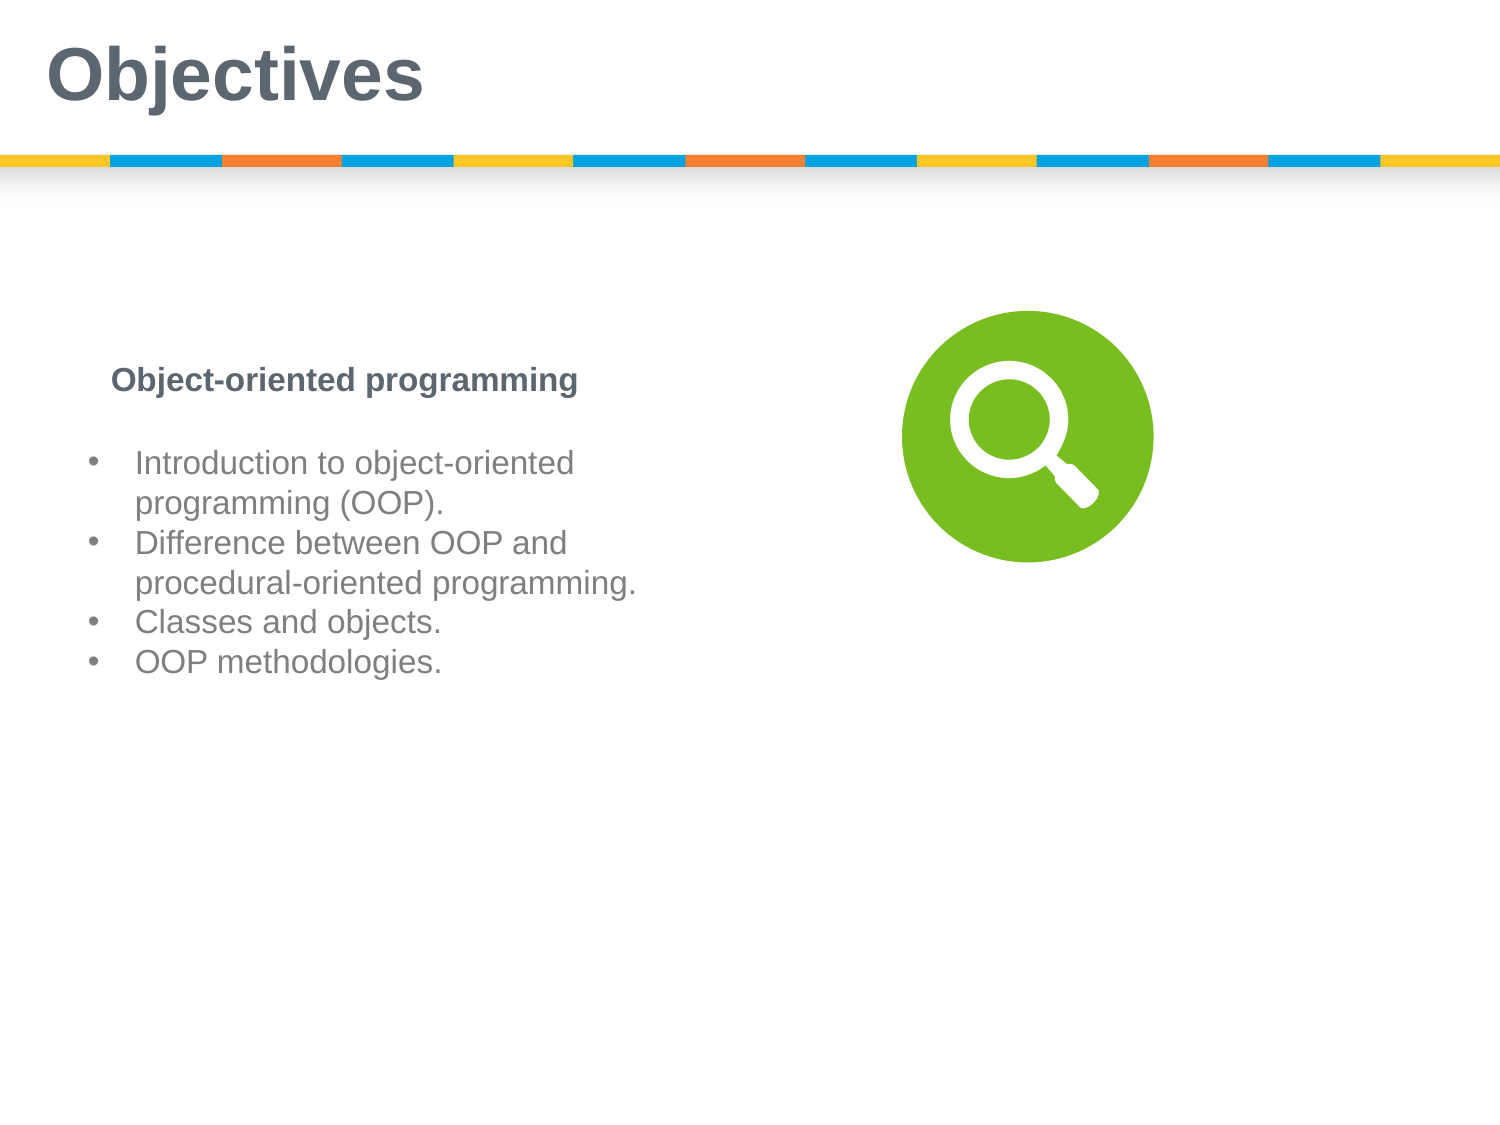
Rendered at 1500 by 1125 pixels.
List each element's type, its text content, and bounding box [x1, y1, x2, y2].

text_box Introduction to object-oriented programming (OOP). Difference between OOP and procedural-oriented programming. Classes and objects. OOP methodologies. [72, 433, 716, 728]
text_box [902, 310, 1154, 563]
picture [950, 360, 1099, 509]
text_box Object-oriented programming [72, 350, 618, 406]
title Objectives [31, 0, 1460, 154]
